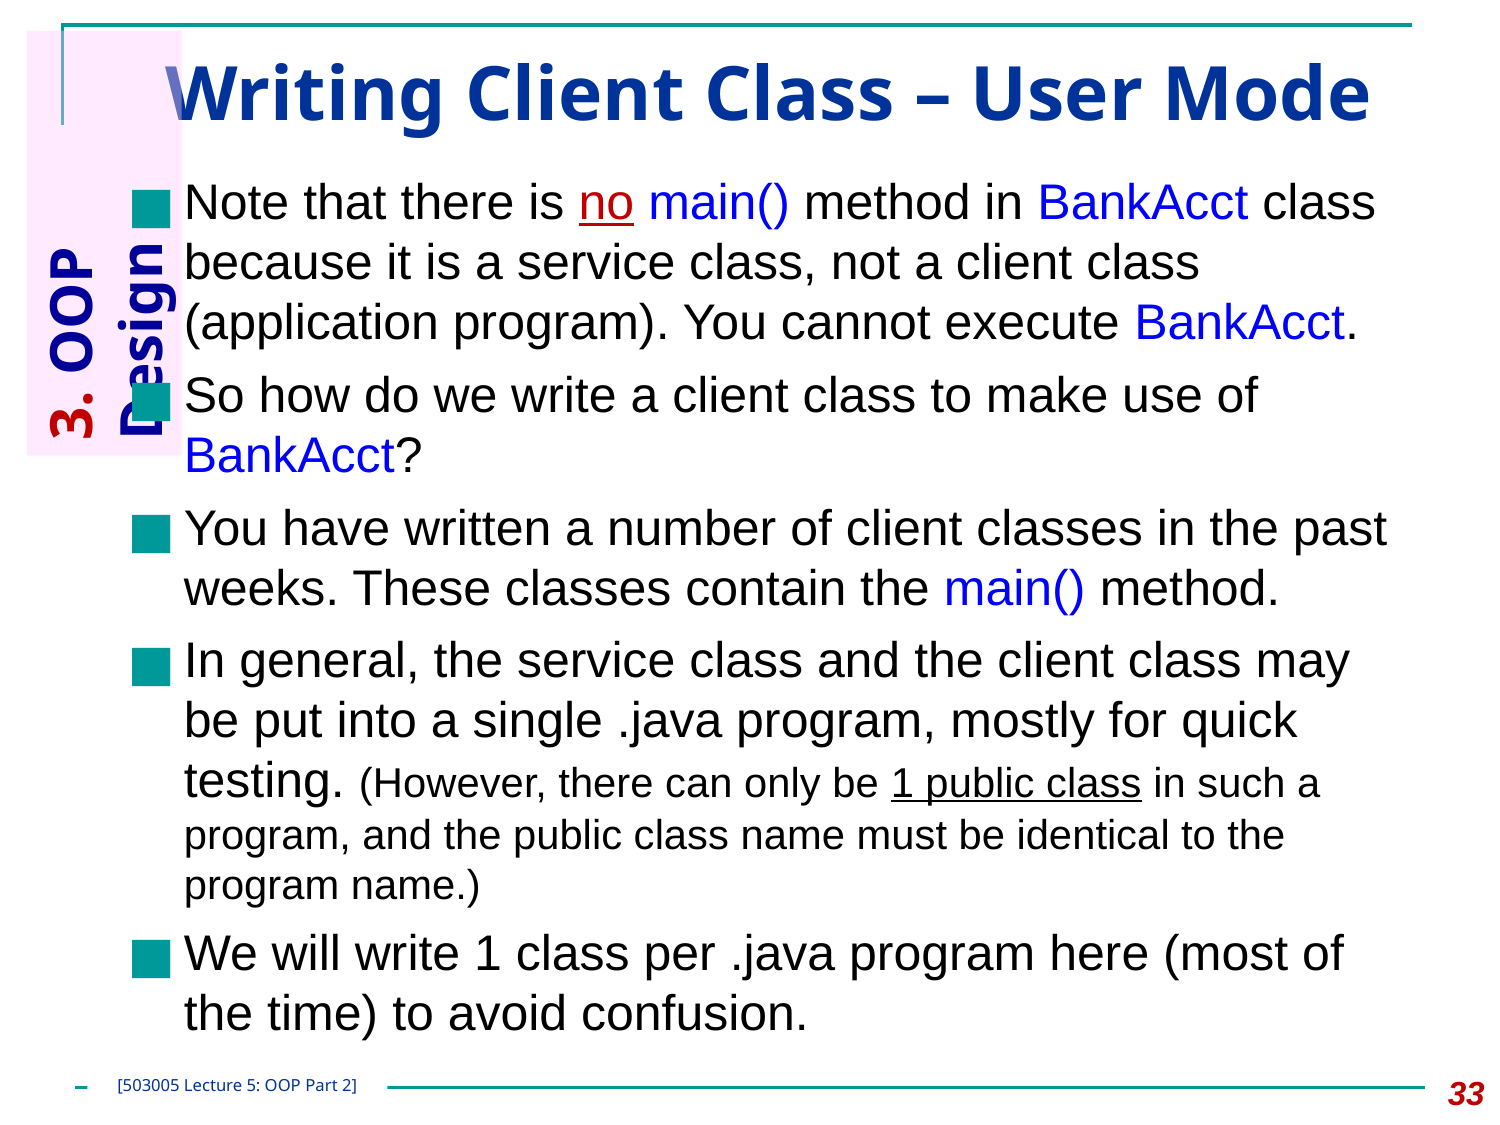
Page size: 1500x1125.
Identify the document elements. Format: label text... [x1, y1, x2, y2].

text_box 3. OOP Design [26, 30, 182, 456]
slide_number ‹#› [1400, 1065, 1500, 1125]
text_box [503005 Lecture 5: OOP Part 2] [87, 1074, 388, 1100]
list Note that there is no main() method in BankAcct class because it is a service class, not a client class (application program). You cannot execute BankAcct. So how do we write a client class to make use of BankAcct? You have written a number of client classes in the past weeks. These classes contain the main() method. In general, the service class and the client class may be put into a single .java program, mostly for quick testing. (However, there can only be 1 public class in such a program, and the public class name must be identical to the program name.) We will write 1 class per .java program here (most of the time) to avoid confusion. [112, 162, 1425, 1063]
title Writing Client Class – User Mode [182, 37, 1425, 162]
